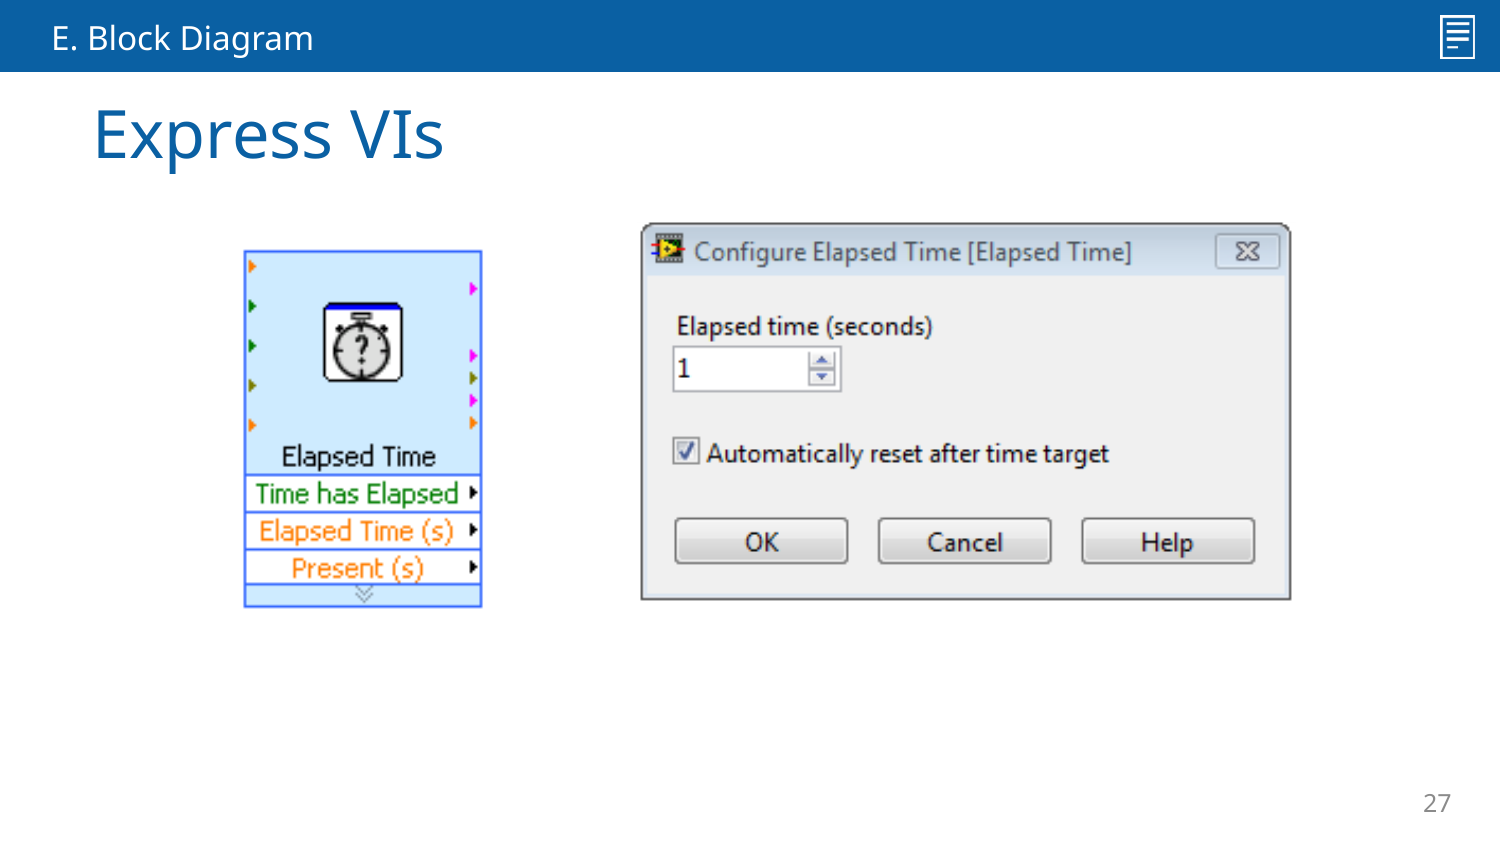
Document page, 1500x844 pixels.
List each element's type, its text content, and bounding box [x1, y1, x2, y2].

picture [1440, 15, 1475, 59]
list Express VIs [78, 84, 1366, 181]
list E. Block Diagram [35, 9, 1113, 63]
picture [237, 246, 488, 616]
slide_number 27 [1400, 782, 1475, 828]
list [637, 221, 1296, 605]
